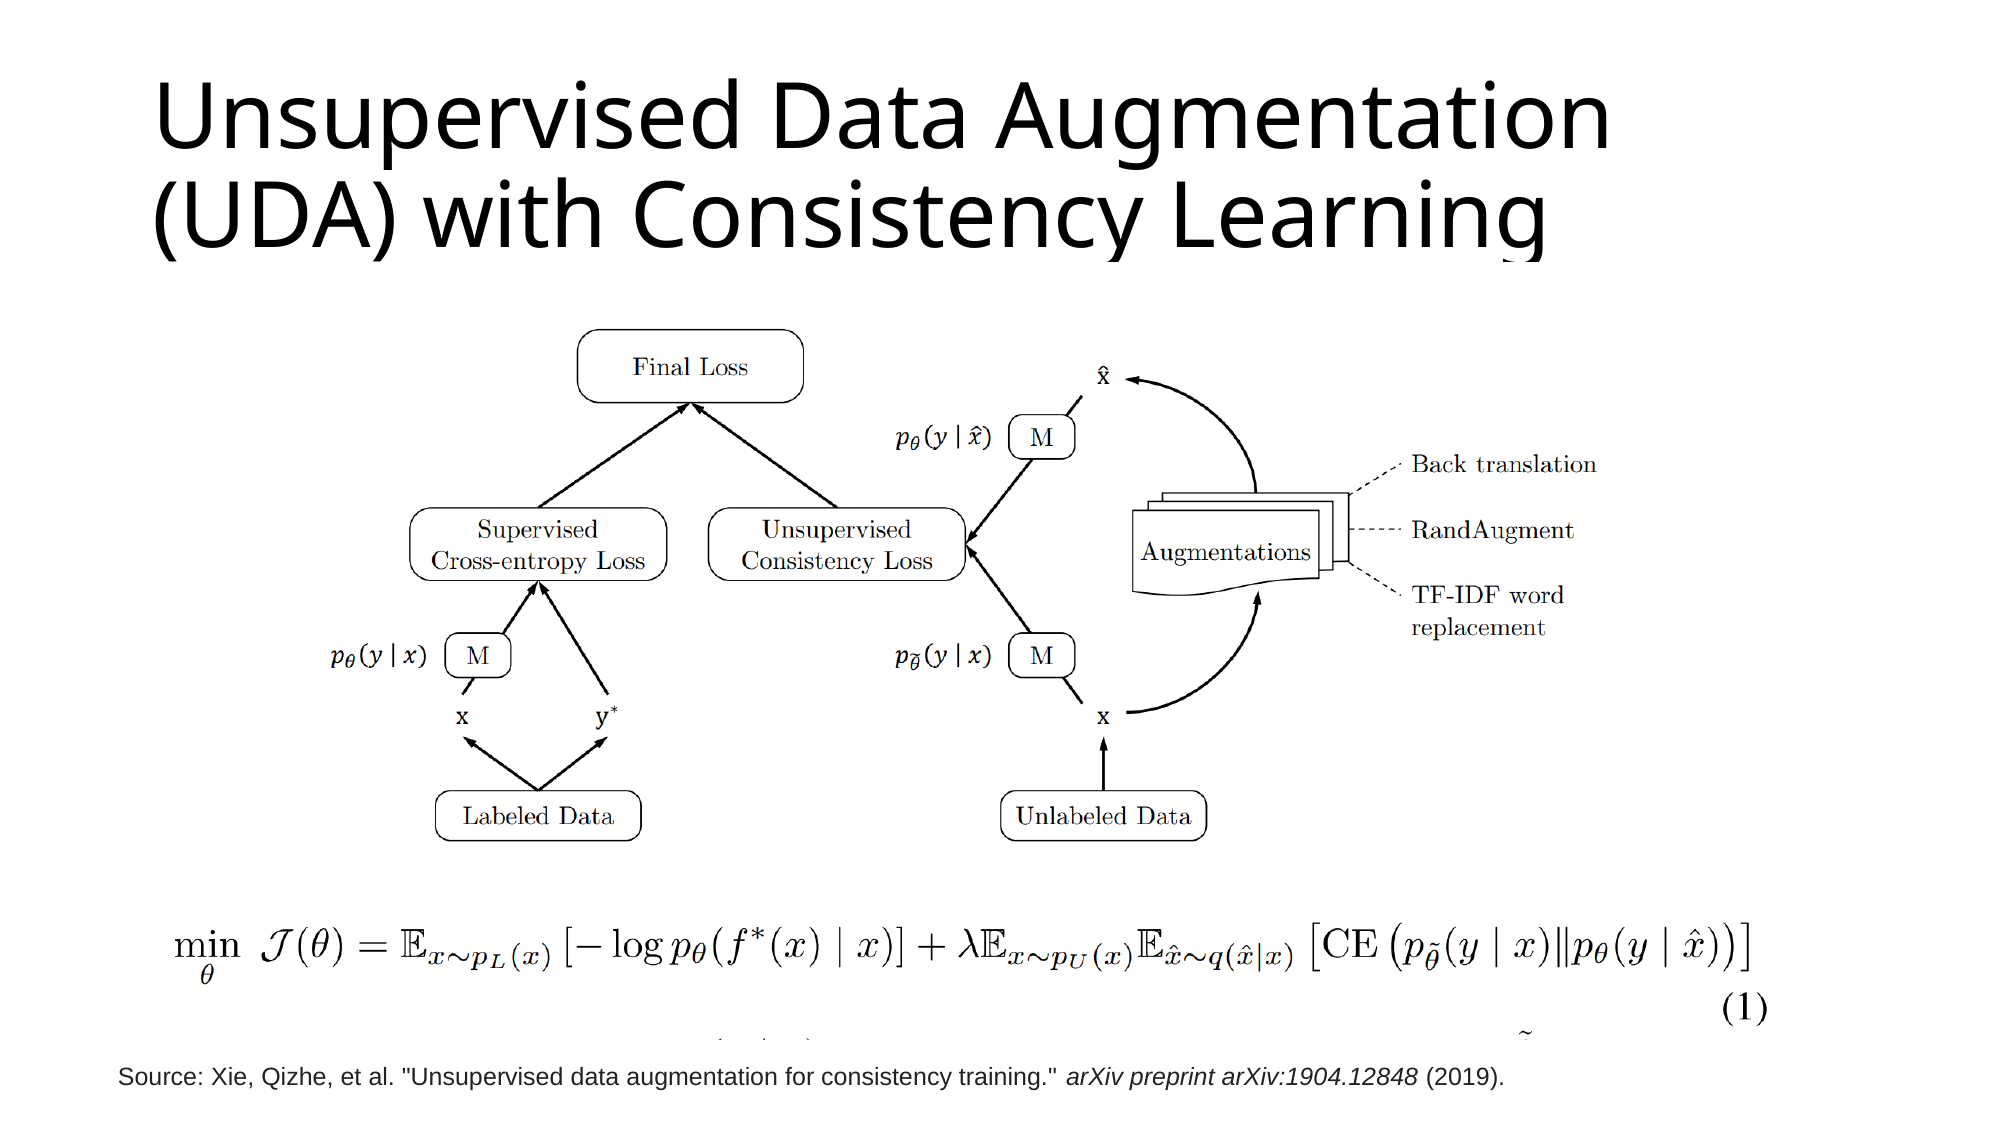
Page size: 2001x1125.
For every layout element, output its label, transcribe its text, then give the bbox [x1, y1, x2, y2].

text_box Source: Xie, Qizhe, et al. "Unsupervised data augmentation for consistency training." arXiv preprint arXiv:1904.12848 (2019). [103, 1052, 1521, 1098]
title Unsupervised Data Augmentation (UDA) with Consistency Learning [137, 59, 1863, 278]
picture [151, 913, 1829, 1040]
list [260, 262, 1641, 863]
